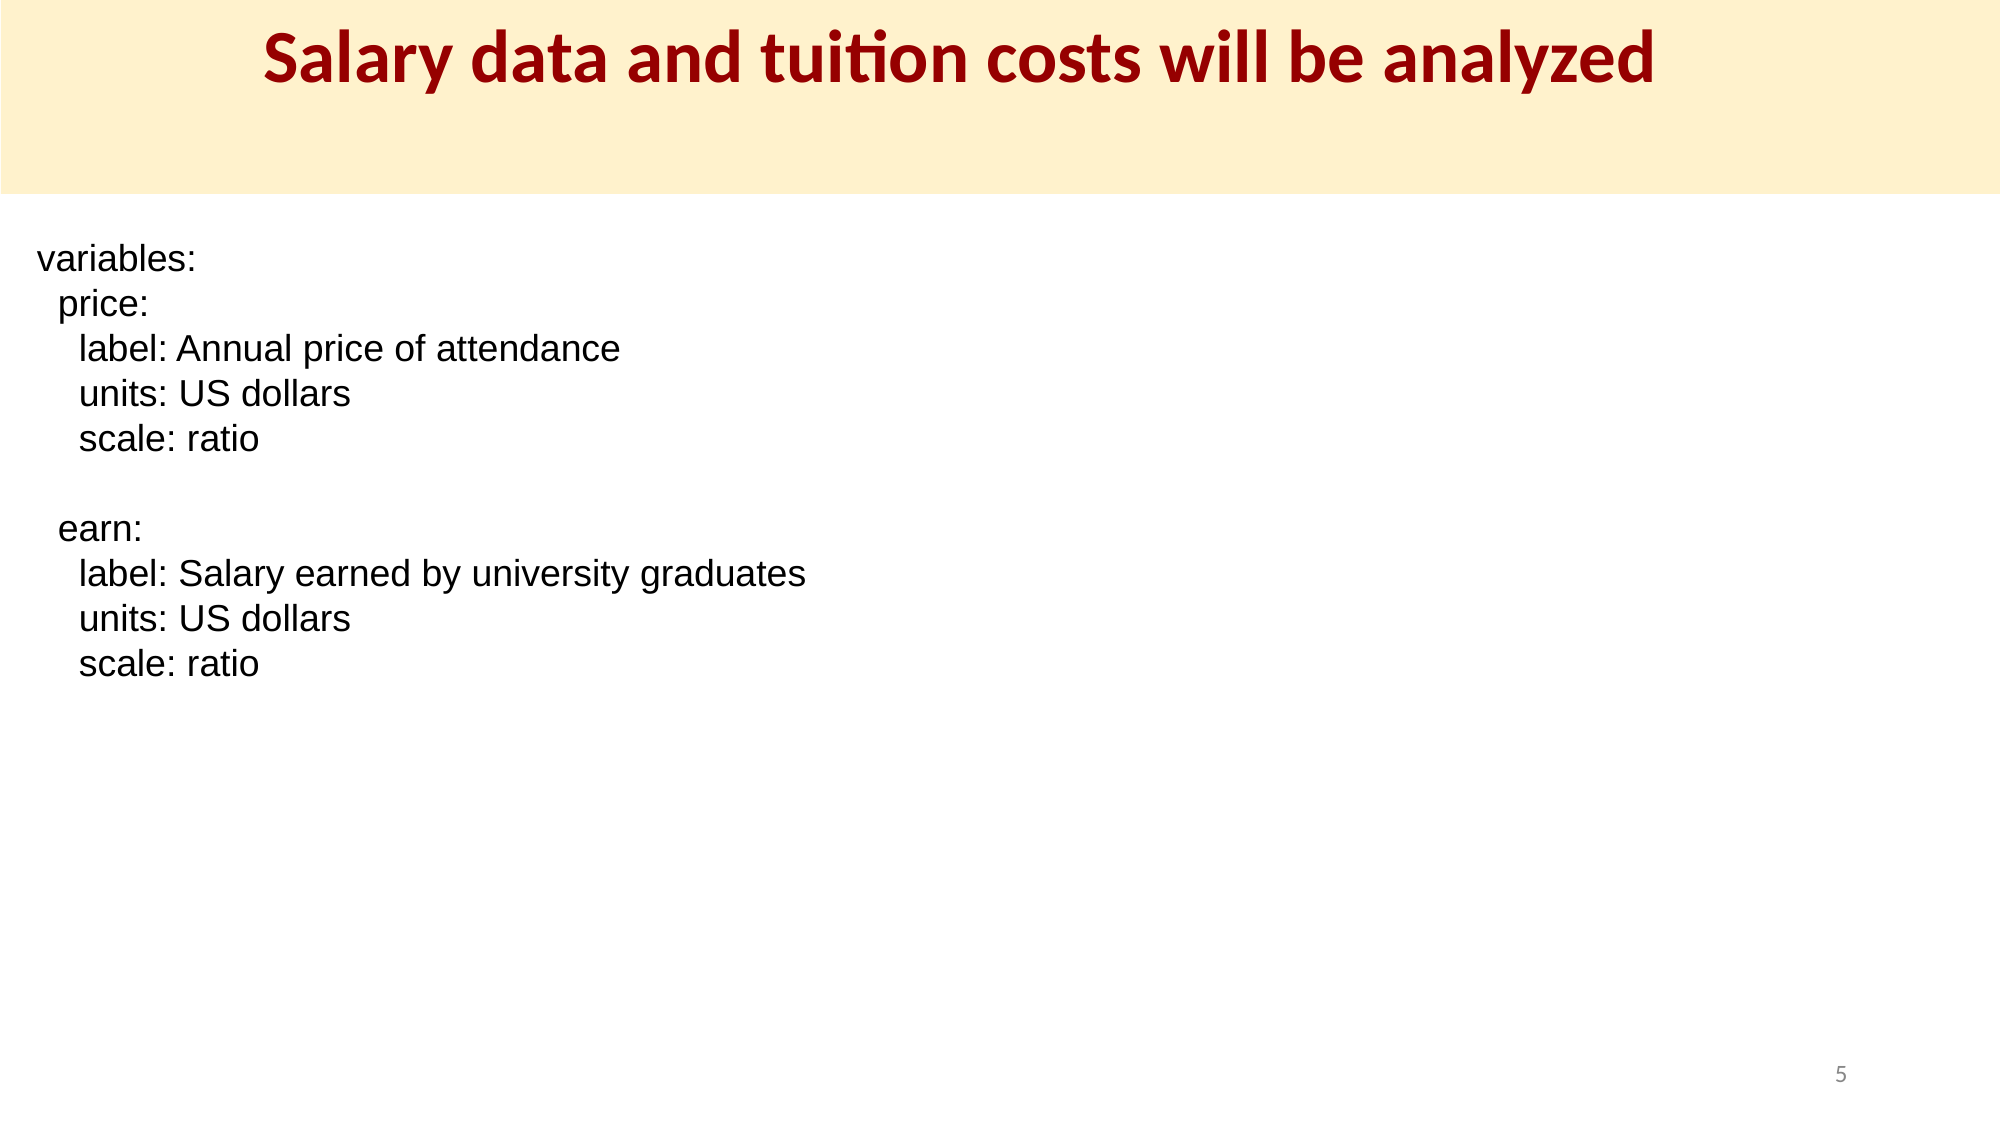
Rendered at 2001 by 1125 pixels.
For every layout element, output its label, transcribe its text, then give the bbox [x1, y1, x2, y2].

text_box Salary data and tuition costs will be analyzed [9, 0, 1913, 188]
text_box [0, 0, 2000, 194]
slide_number <number> [1412, 1042, 1863, 1103]
text_box variables: price: label: Annual price of attendance units: US dollars scale: ratio earn: label: Salary earned by university graduates units: US dollars scale: ratio [22, 226, 868, 914]
